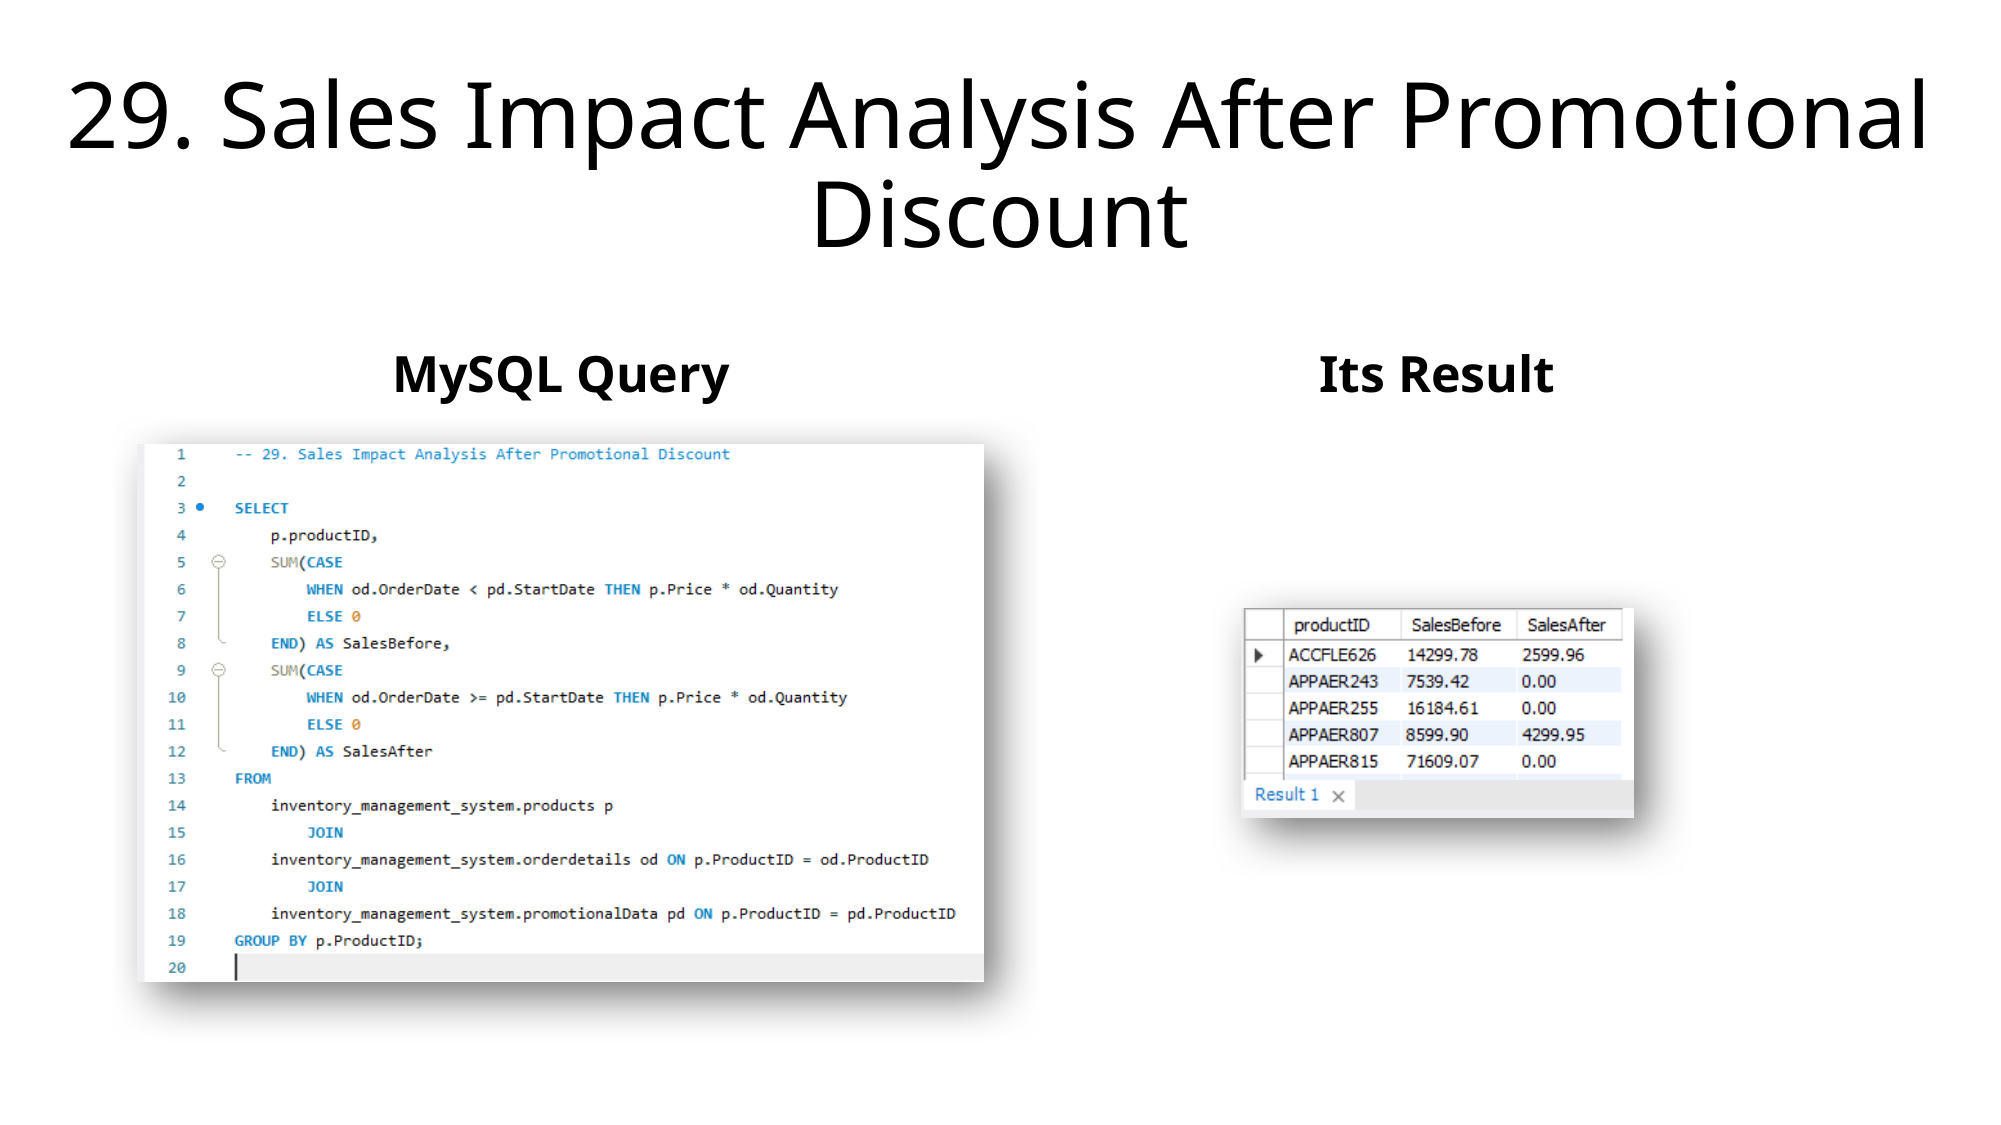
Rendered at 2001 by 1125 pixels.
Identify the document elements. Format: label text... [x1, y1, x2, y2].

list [1240, 607, 1635, 819]
list Its Result [1012, 275, 1863, 411]
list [137, 443, 985, 983]
title 29. Sales Impact Analysis After Promotional Discount [0, 59, 2000, 278]
list MySQL Query [137, 275, 984, 411]
